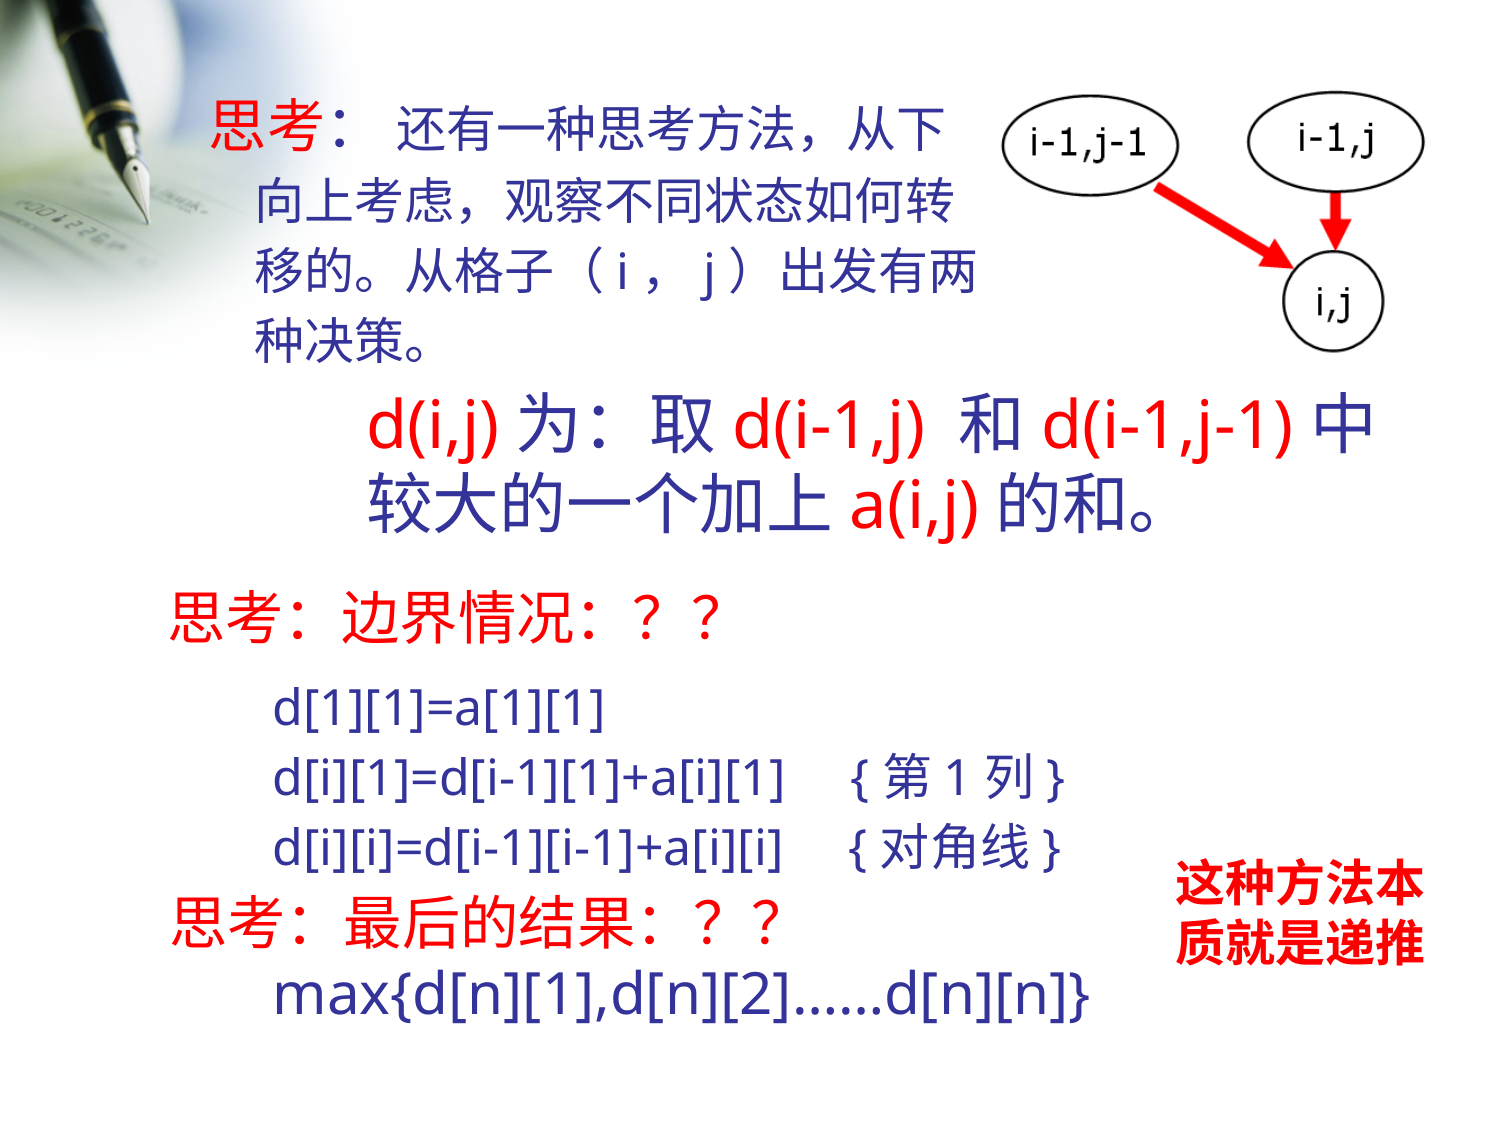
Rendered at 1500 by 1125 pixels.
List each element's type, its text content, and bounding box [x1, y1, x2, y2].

list 思考： 还有一种思考方法，从下 向上考虑，观察不同状态如何转 移的。从格子（i，j）出发有两 种决策。 [193, 81, 1470, 411]
text_box 思考：最后的结果：？？ [154, 878, 1160, 973]
text_box d(i,j)为：取d(i-1,j) 和d(i-1,j-1)中较大的一个加上a(i,j)的和。 [351, 374, 1395, 550]
picture [0, 0, 373, 368]
text_box d[1][1]=a[1][1] d[i][1]=d[i-1][1]+a[i][1] {第1列} d[i][i]=d[i-1][i-1]+a[i][i] {对角线} [257, 667, 1500, 762]
picture [995, 81, 1430, 362]
text_box 这种方法本质就是递推 [1160, 843, 1454, 979]
text_box 思考：边界情况：？？ [152, 574, 1428, 668]
text_box max{d[n][1],d[n][2]……d[n][n]} [257, 949, 1500, 1043]
